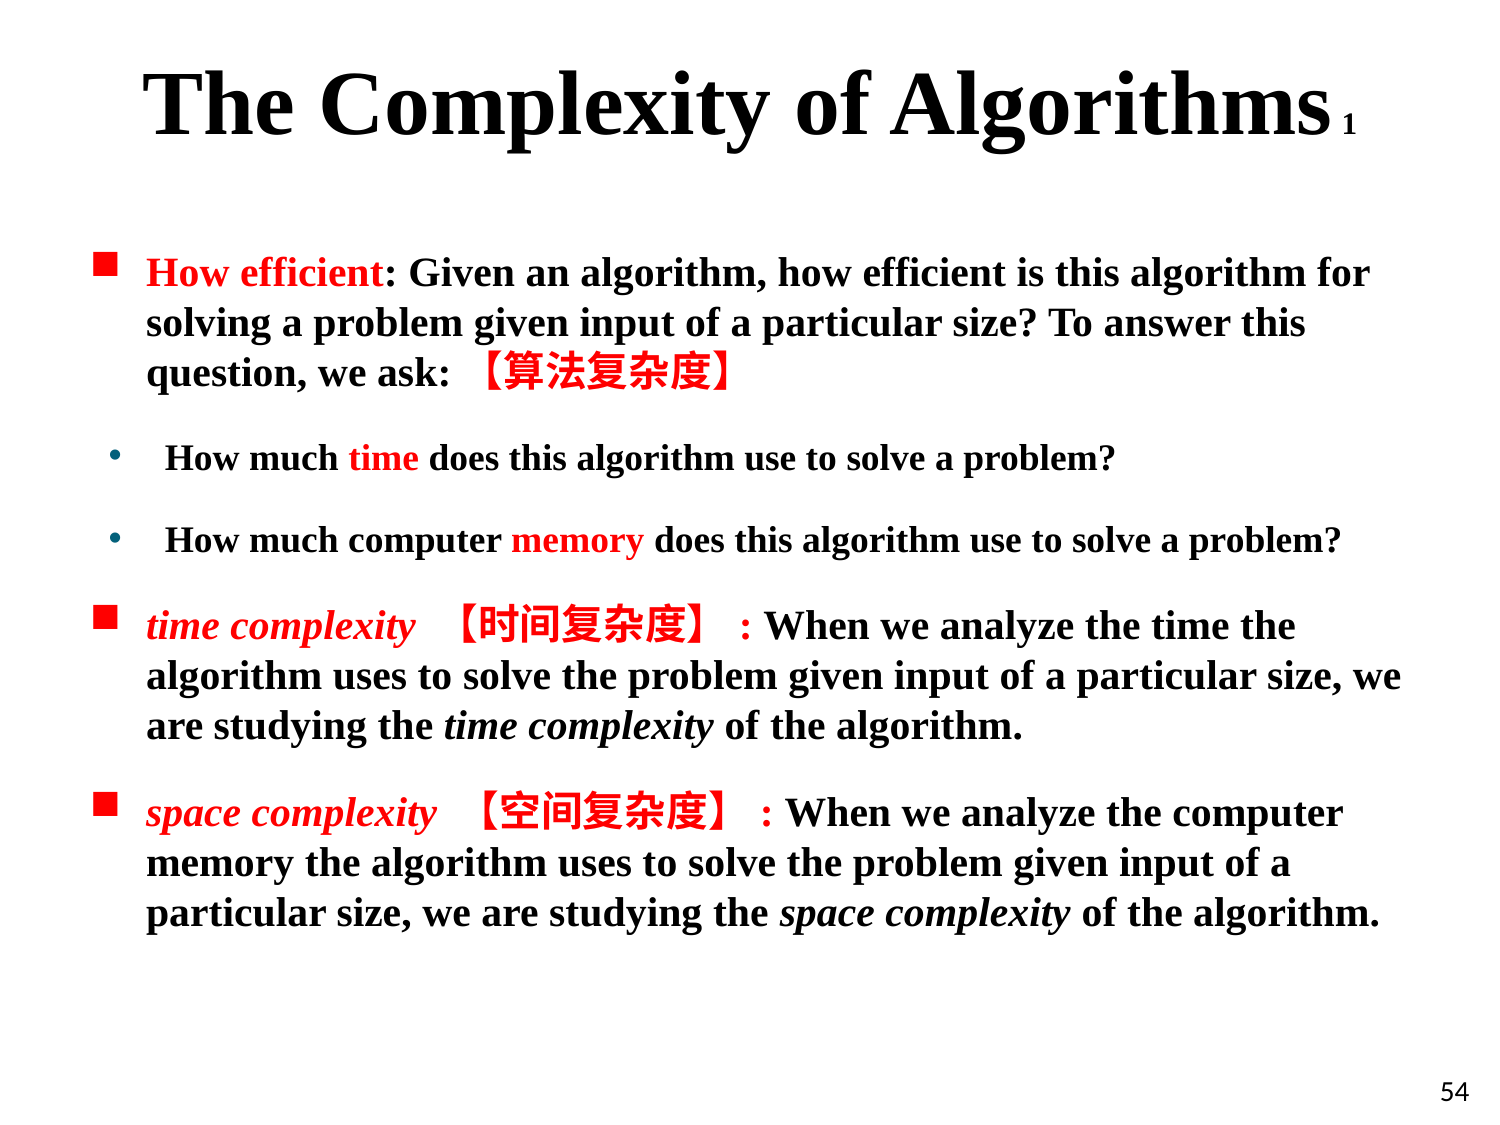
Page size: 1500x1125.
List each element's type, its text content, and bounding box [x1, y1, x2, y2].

list How efficient: Given an algorithm, how efficient is this algorithm for solving a problem given input of a particular size? To answer this question, we ask:【算法复杂度】 How much time does this algorithm use to solve a problem? How much computer memory does this algorithm use to solve a problem? time complexity 【时间复杂度】: When we analyze the time the algorithm uses to solve the problem given input of a particular size, we are studying the time complexity of the algorithm. space complexity 【空间复杂度】: When we analyze the computer memory the algorithm uses to solve the problem given input of a particular size, we are studying the space complexity of the algorithm. [75, 237, 1425, 1100]
title The Complexity of Algorithms 1 [0, 0, 1500, 195]
